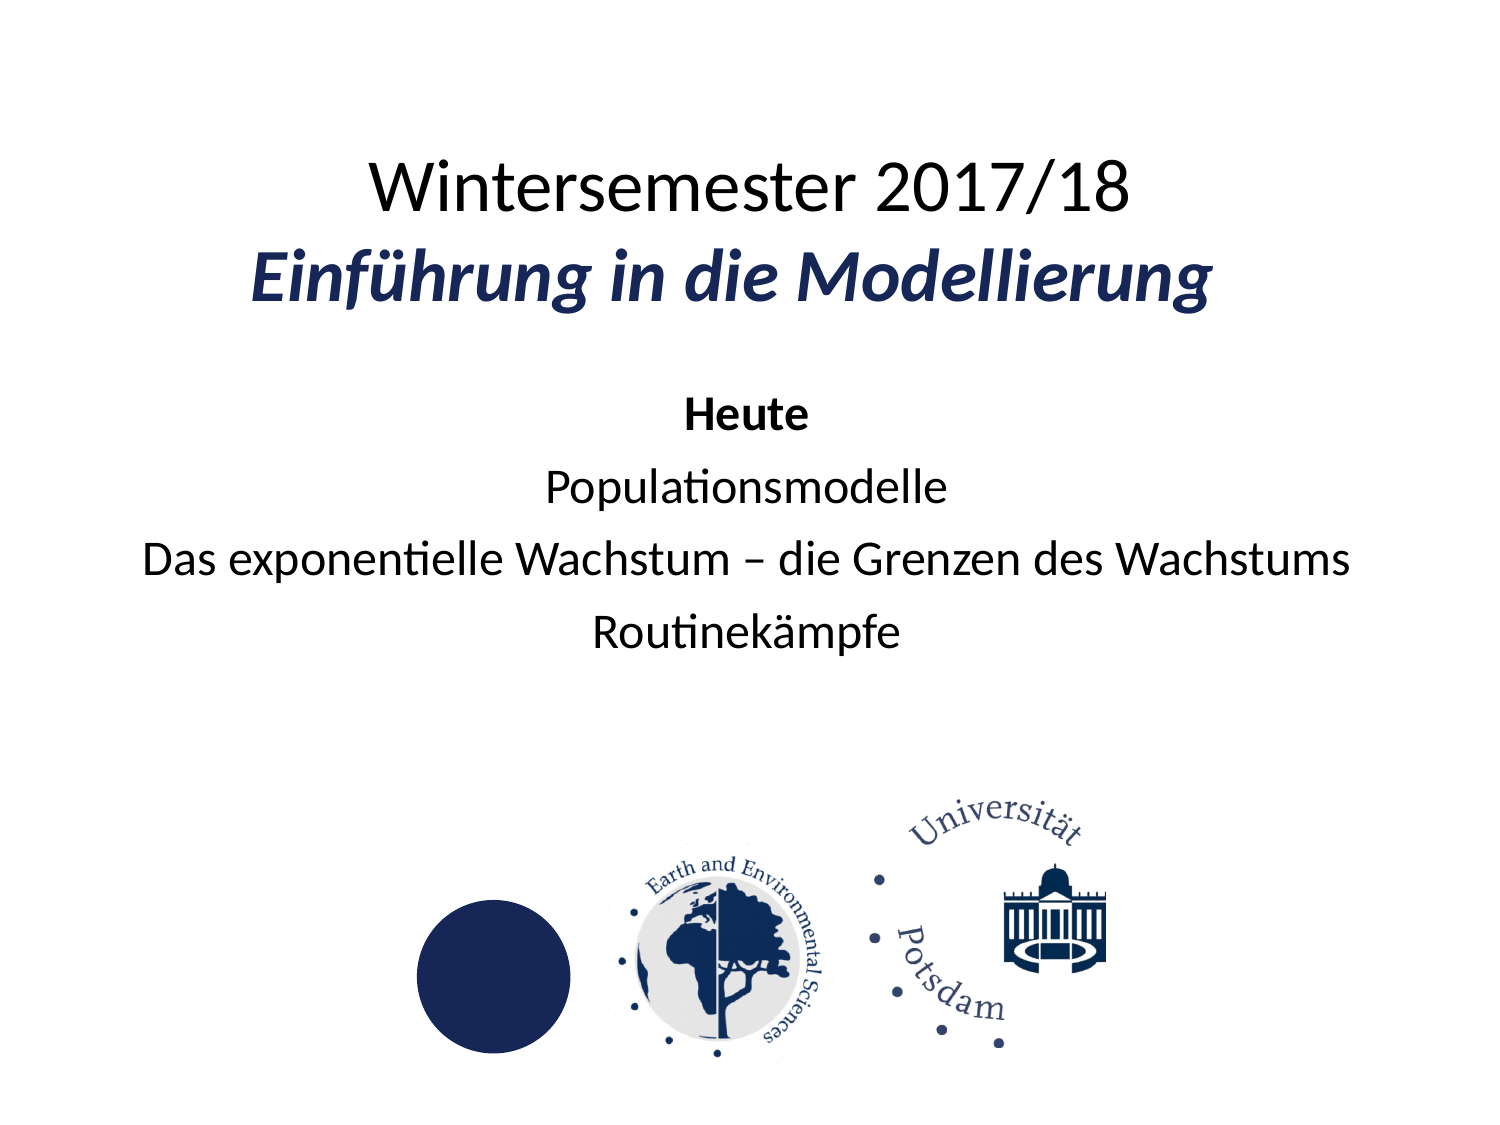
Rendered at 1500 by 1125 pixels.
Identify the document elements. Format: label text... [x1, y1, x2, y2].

text_box Wintersemester 2017/18 Einführung in die Modellierung [0, 129, 1500, 433]
text_box Heute Populationsmodelle Das exponentielle Wachstum – die Grenzen des Wachstums Routinekämpfe [0, 373, 1495, 666]
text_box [416, 797, 1106, 1078]
